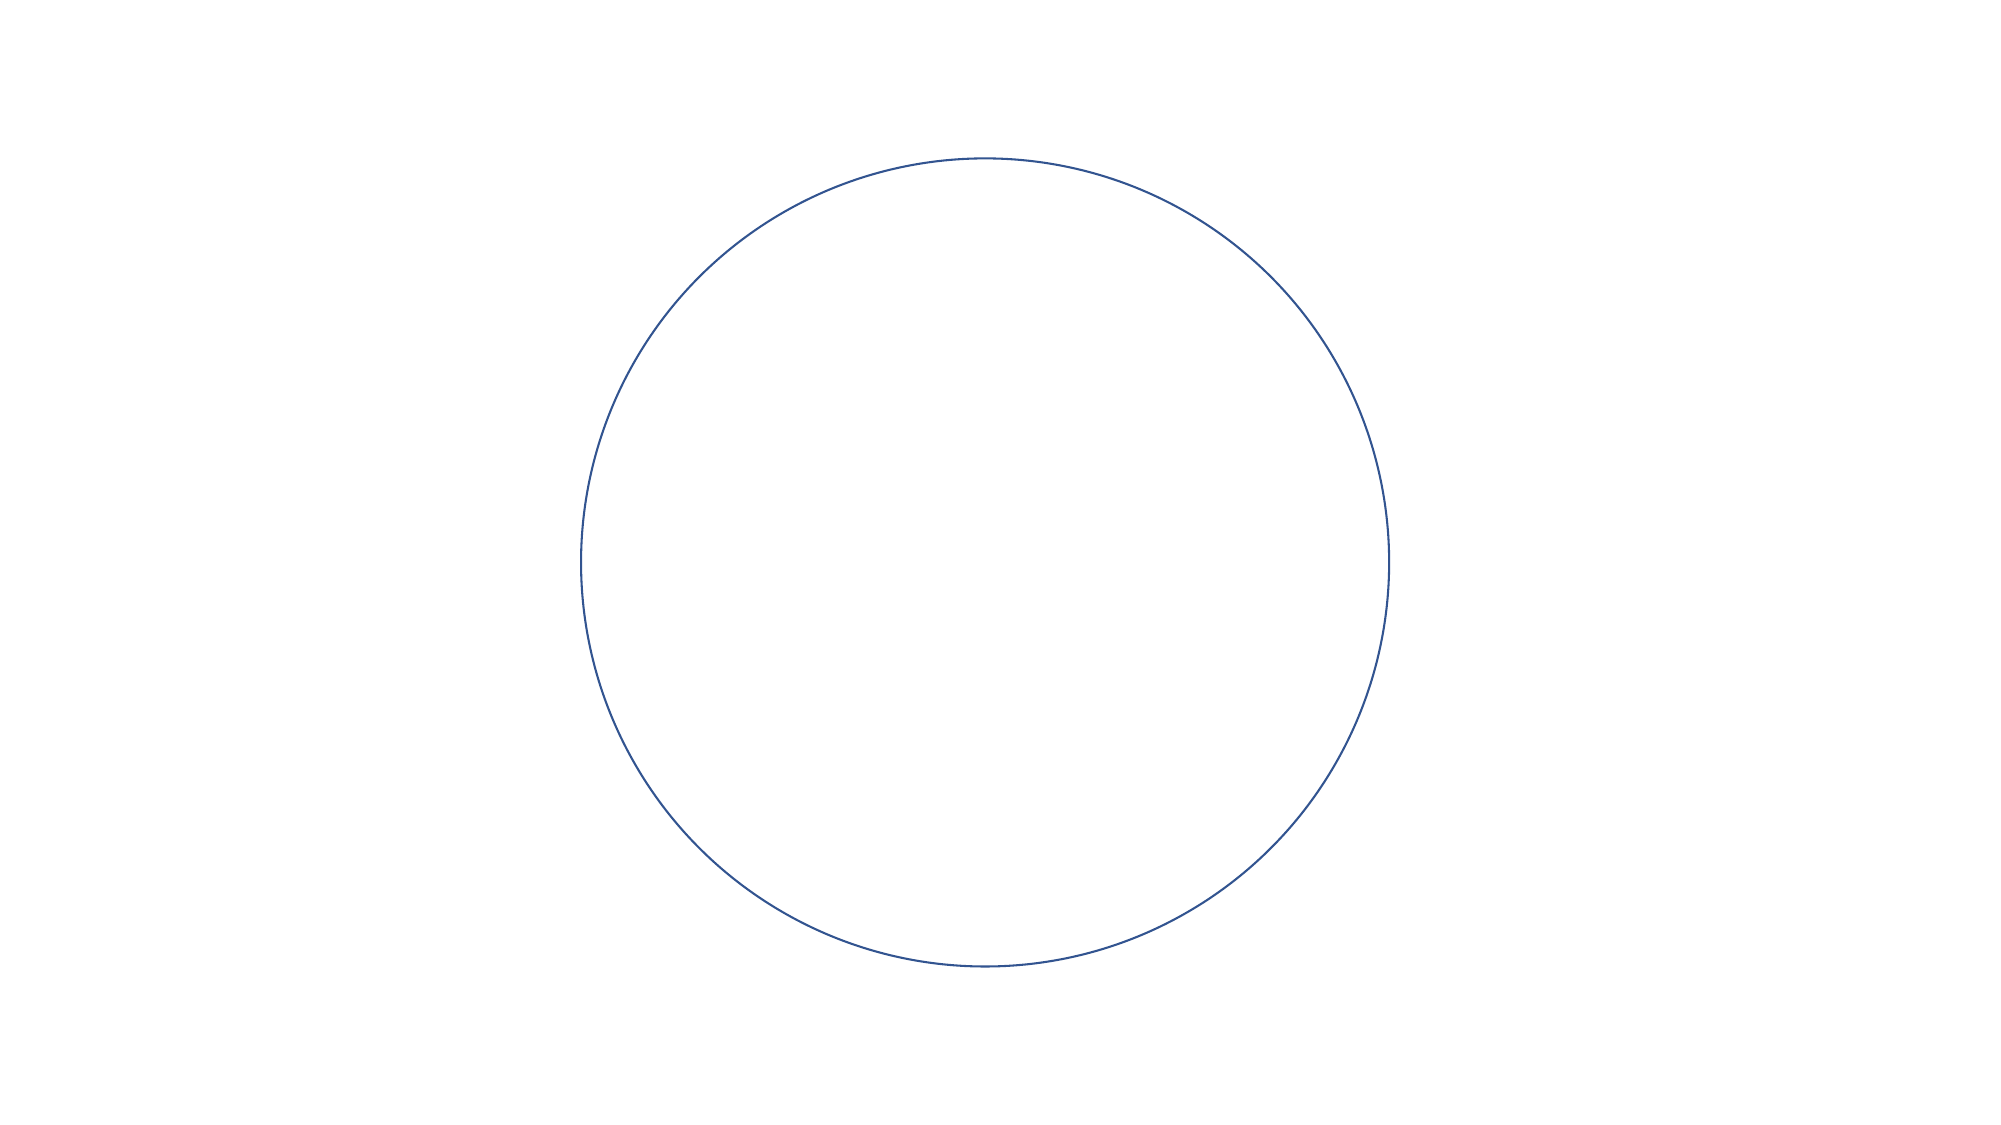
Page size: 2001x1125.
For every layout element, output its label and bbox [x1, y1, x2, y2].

text_box [580, 157, 1391, 968]
